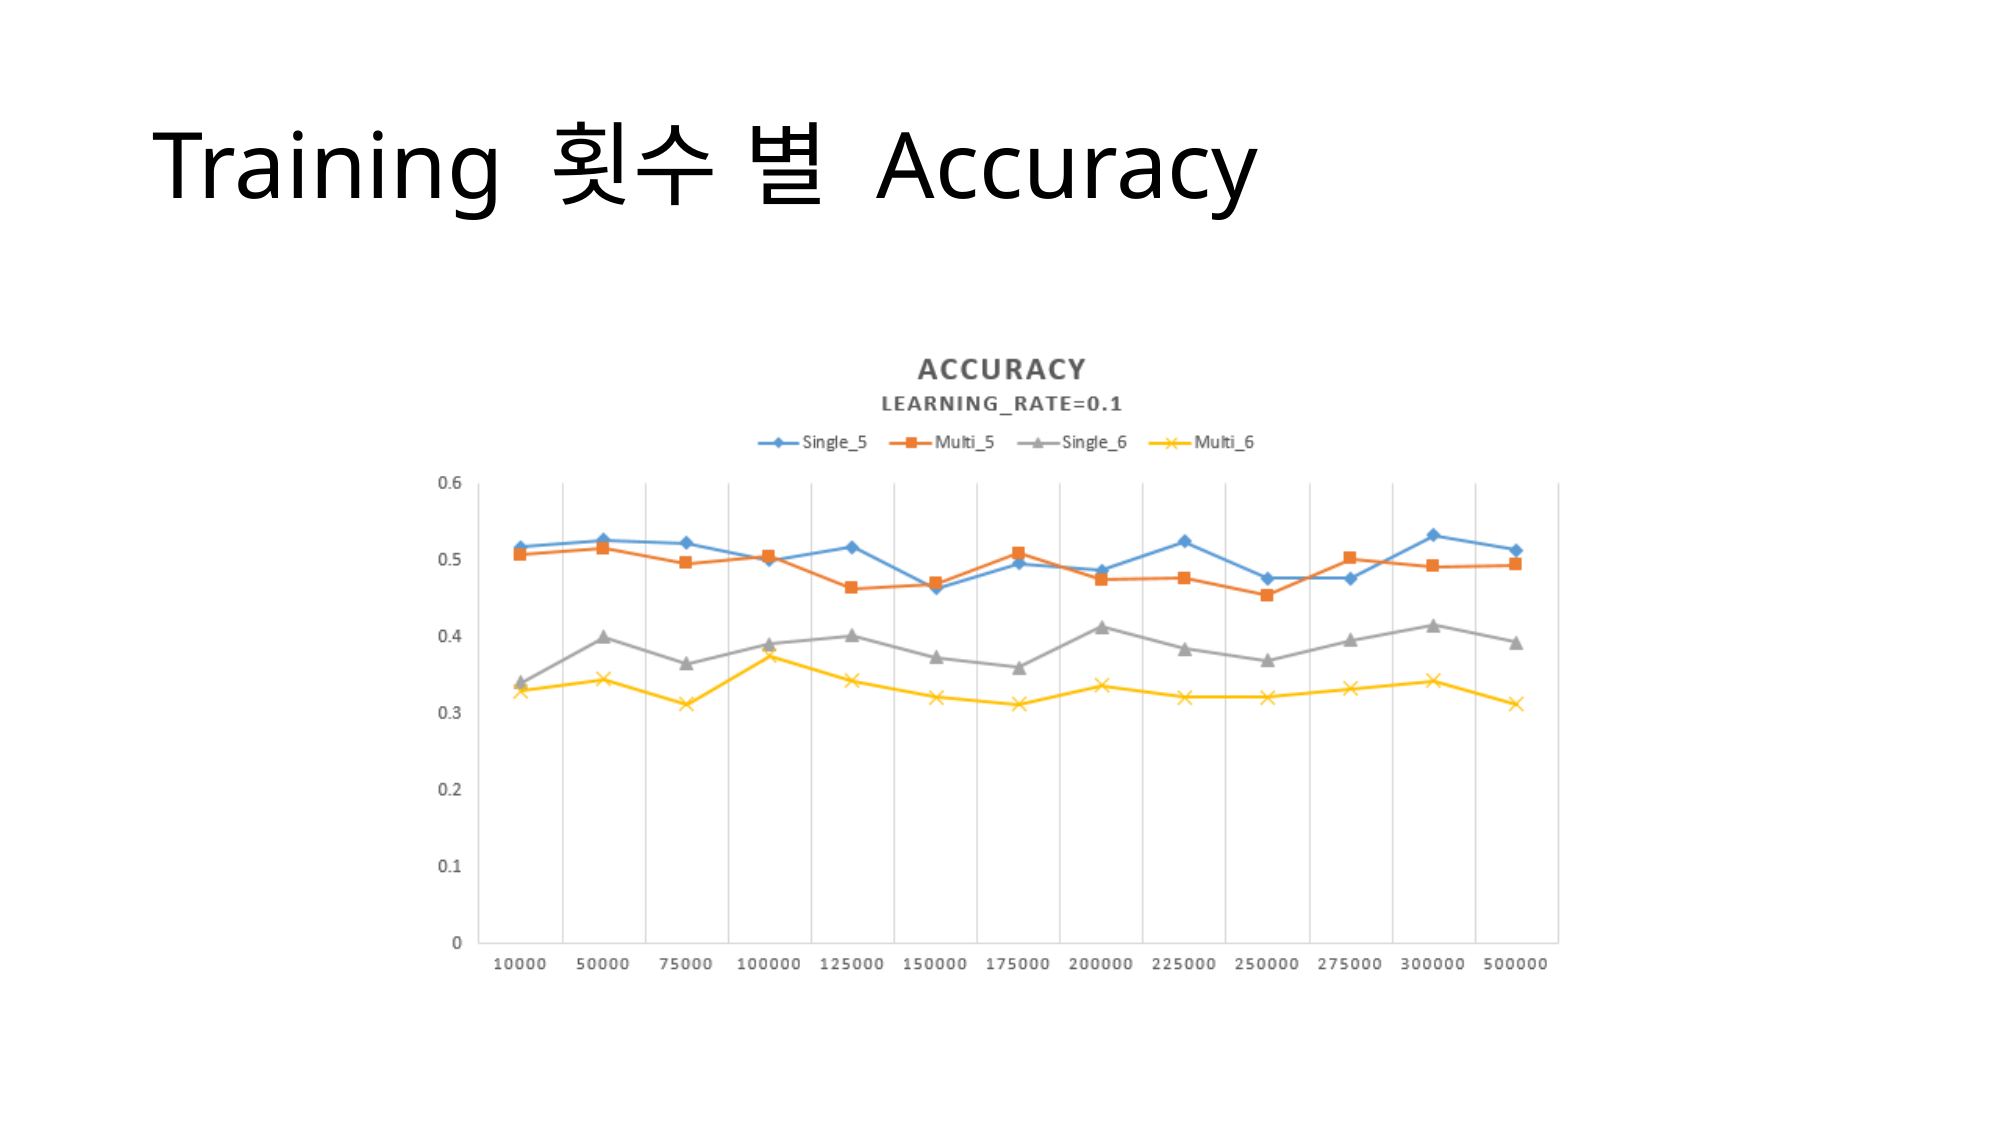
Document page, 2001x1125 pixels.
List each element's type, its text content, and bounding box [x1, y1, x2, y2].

title Training 횟수 별 Accuracy [137, 59, 1863, 278]
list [428, 331, 1572, 982]
